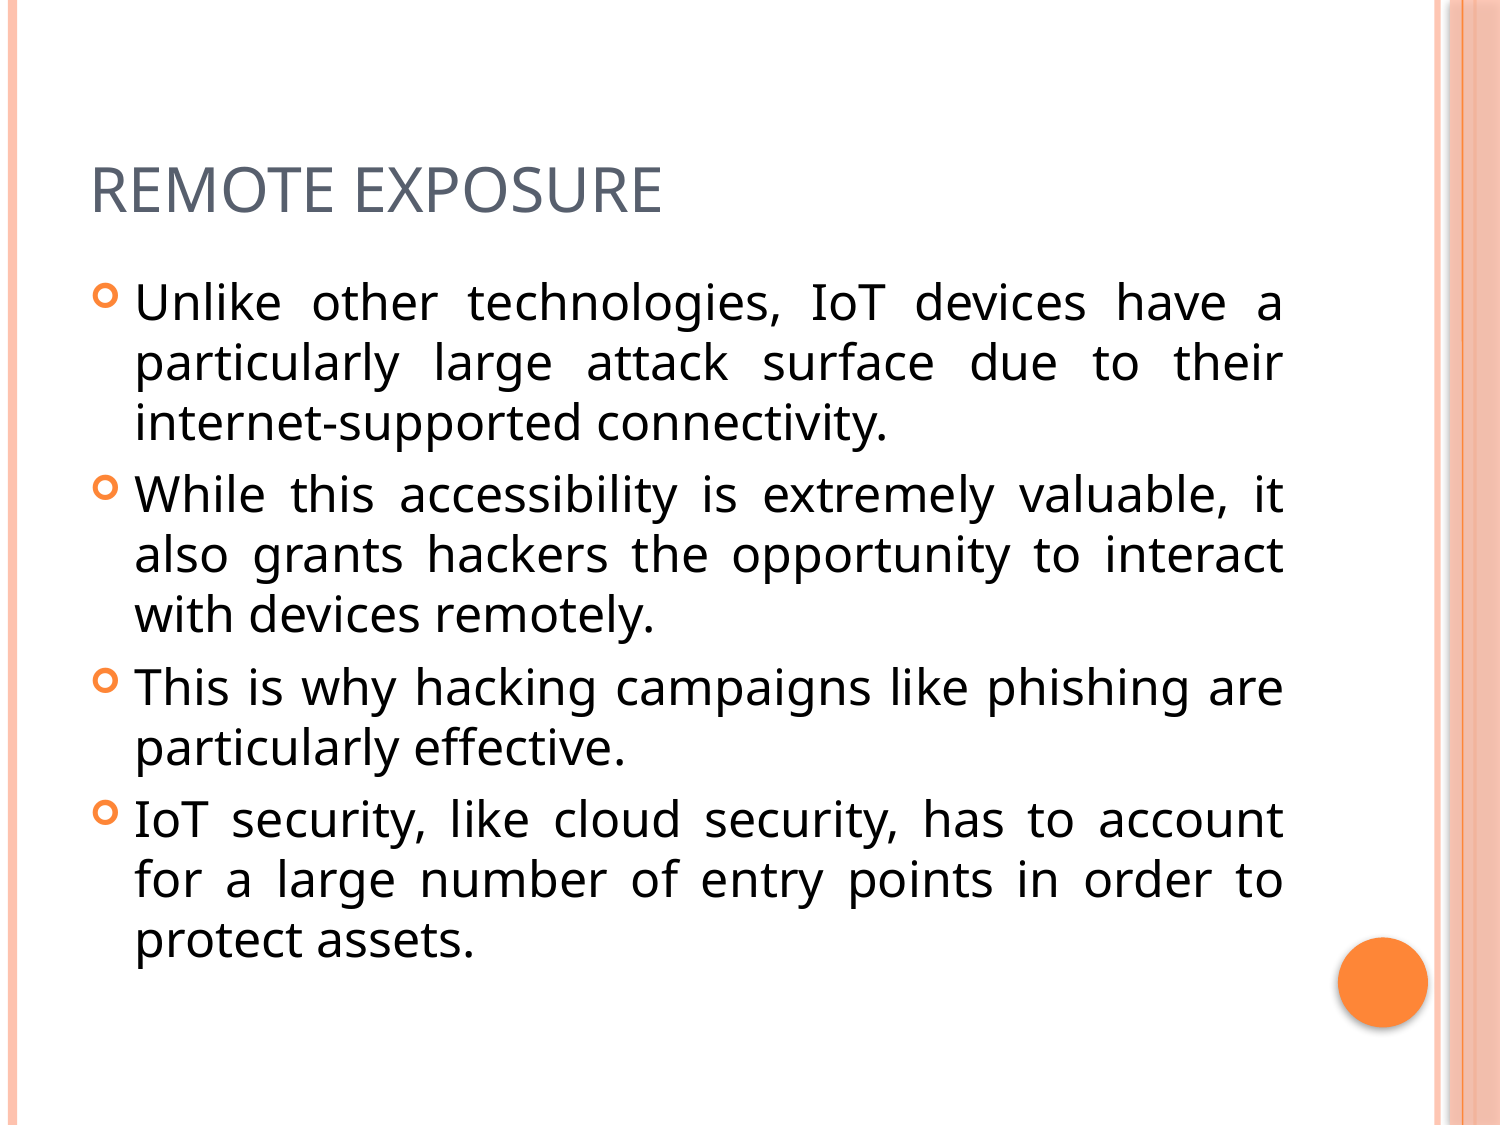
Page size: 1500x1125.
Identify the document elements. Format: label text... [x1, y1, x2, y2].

list Unlike other technologies, IoT devices have a particularly large attack surface due to their internet-supported connectivity. While this accessibility is extremely valuable, it also grants hackers the opportunity to interact with devices remotely. This is why hacking campaigns like phishing are particularly effective. IoT security, like cloud security, has to account for a large number of entry points in order to protect assets. [75, 262, 1300, 1062]
title Remote exposure [75, 45, 1300, 233]
